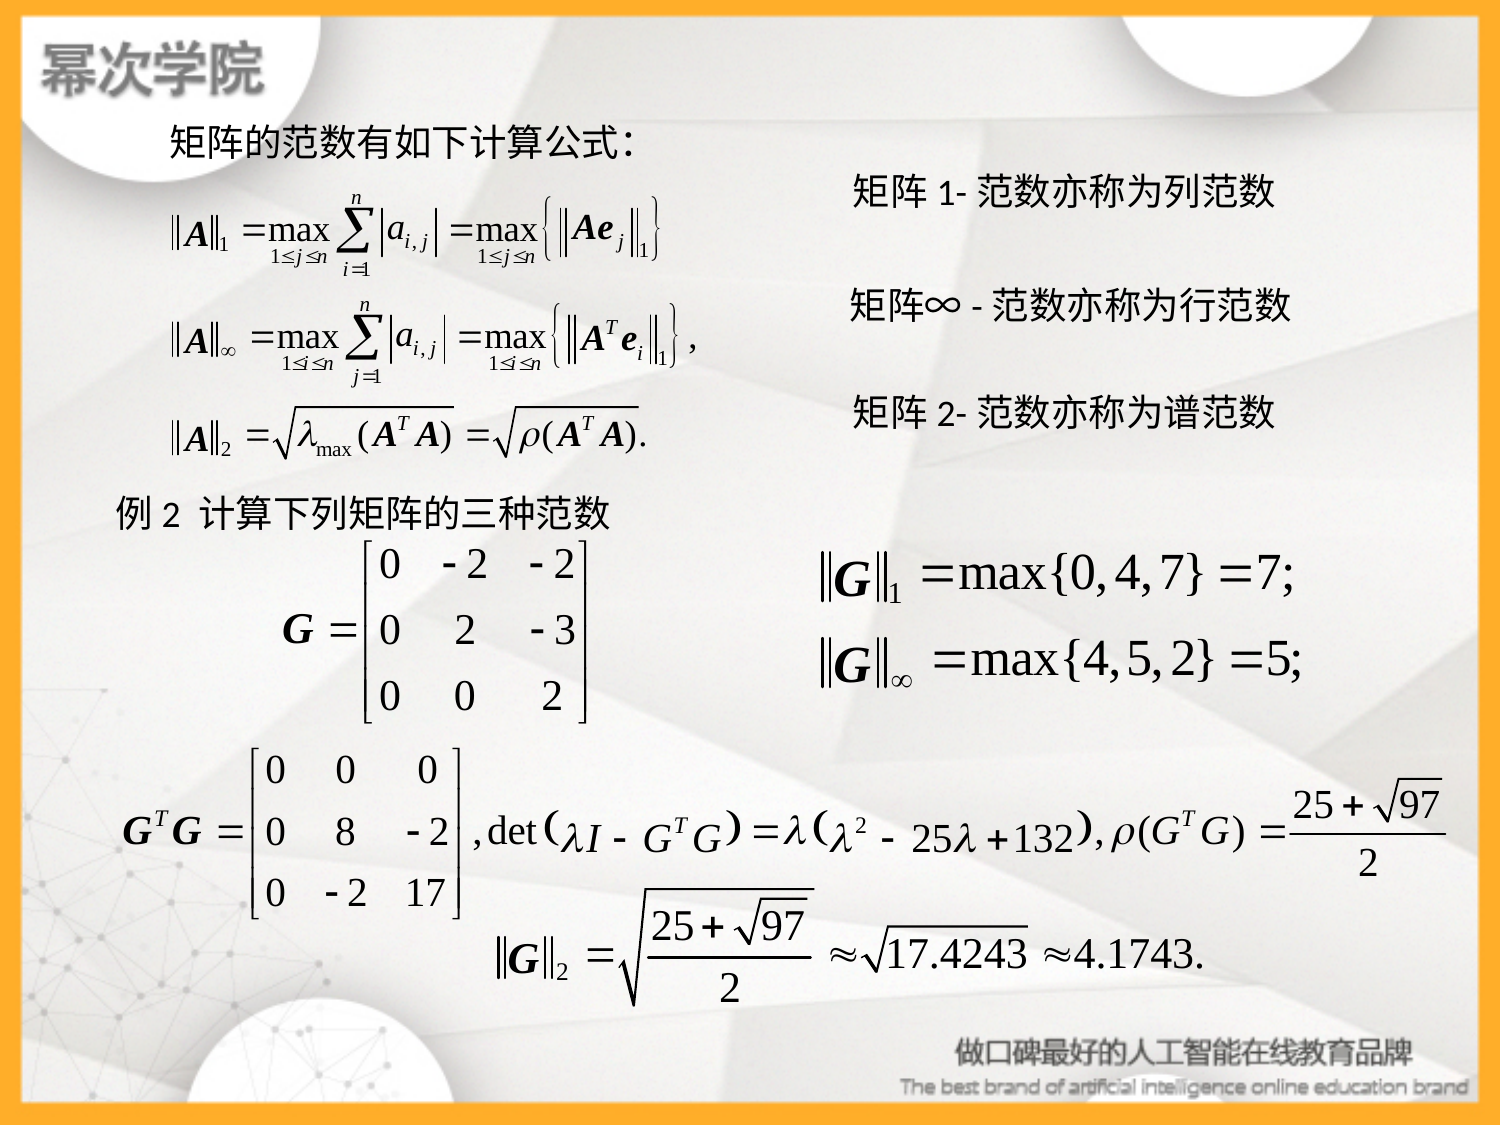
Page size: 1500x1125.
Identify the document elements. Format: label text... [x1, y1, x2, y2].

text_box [812, 623, 1313, 702]
text_box 矩阵1-范数亦称为列范数 [837, 160, 1291, 221]
text_box 例2 计算下列矩阵的三种范数 [100, 483, 626, 543]
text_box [812, 537, 1305, 616]
text_box 矩阵∞-范数亦称为行范数 [835, 274, 1307, 335]
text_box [277, 533, 604, 732]
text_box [117, 741, 1454, 927]
text_box 矩阵的范数有如下计算公式： [154, 111, 672, 172]
text_box 矩阵2-范数亦称为谱范数 [837, 381, 1291, 441]
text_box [489, 880, 1211, 1017]
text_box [165, 179, 704, 468]
picture [0, 0, 1500, 1125]
